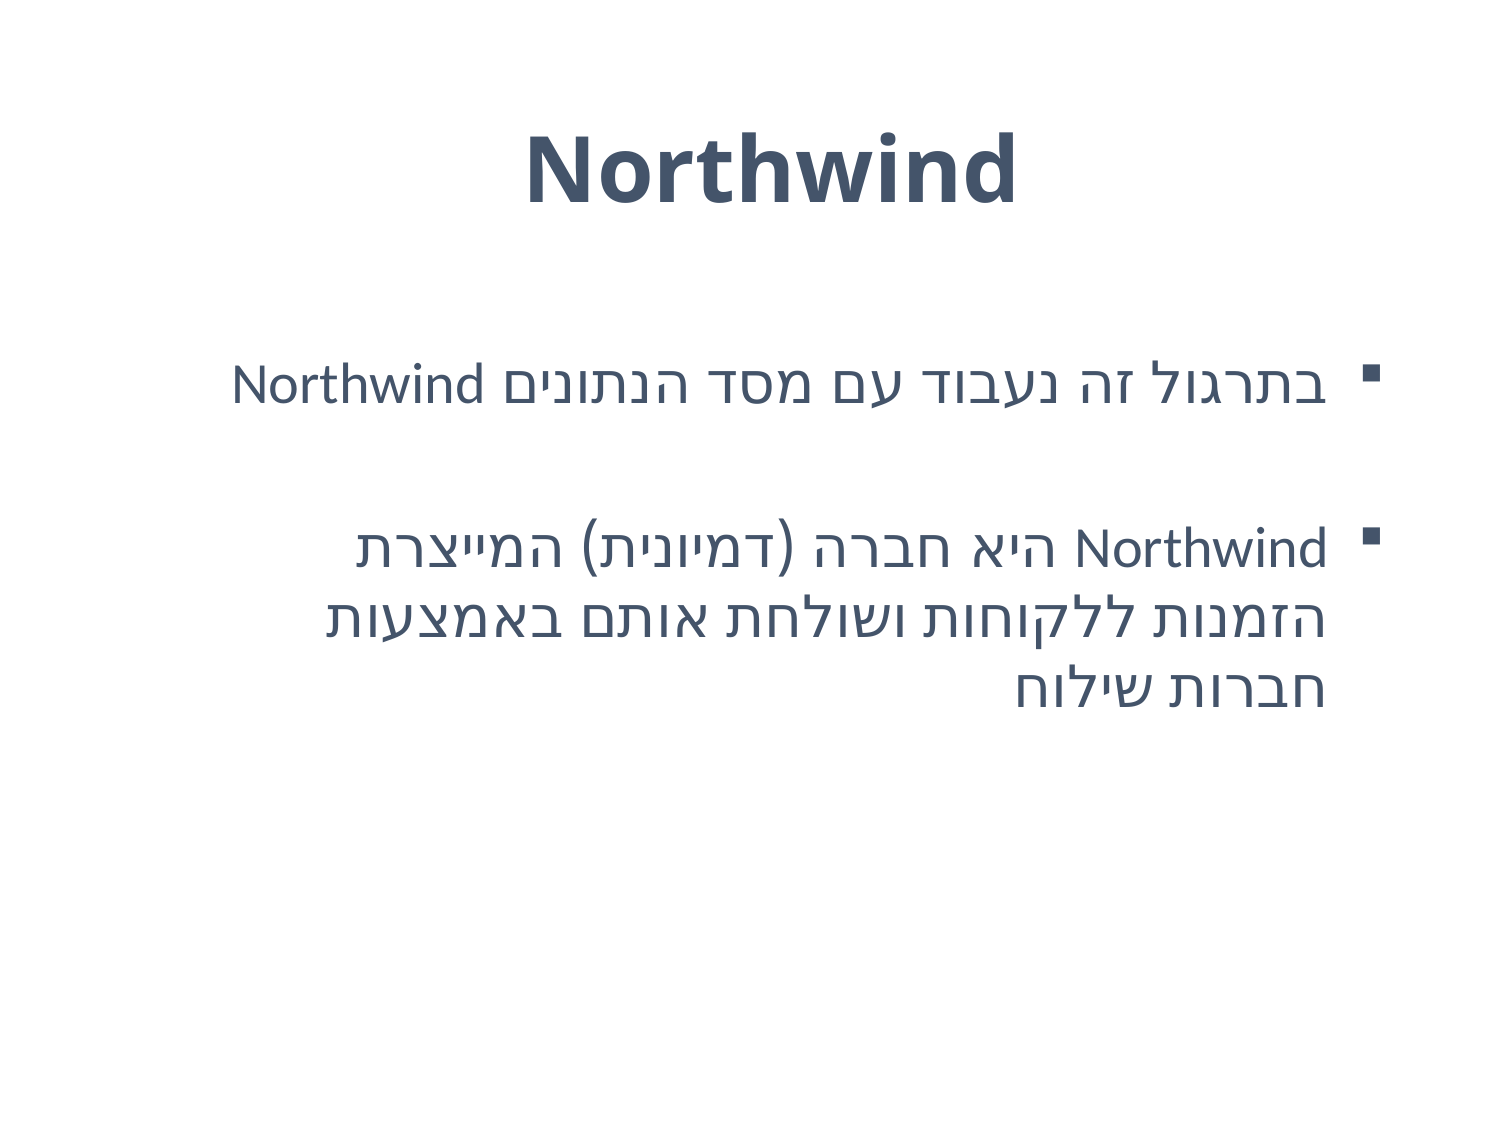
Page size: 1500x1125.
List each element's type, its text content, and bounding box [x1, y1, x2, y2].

text_box בתרגול זה נעבוד עם מסד הנתונים Northwind Northwind היא חברה (דמיונית) המייצרת הזמנות ללקוחות ושולחת אותם באמצעות חברות שילוח [175, 338, 1401, 516]
title Northwind [178, 113, 1366, 232]
